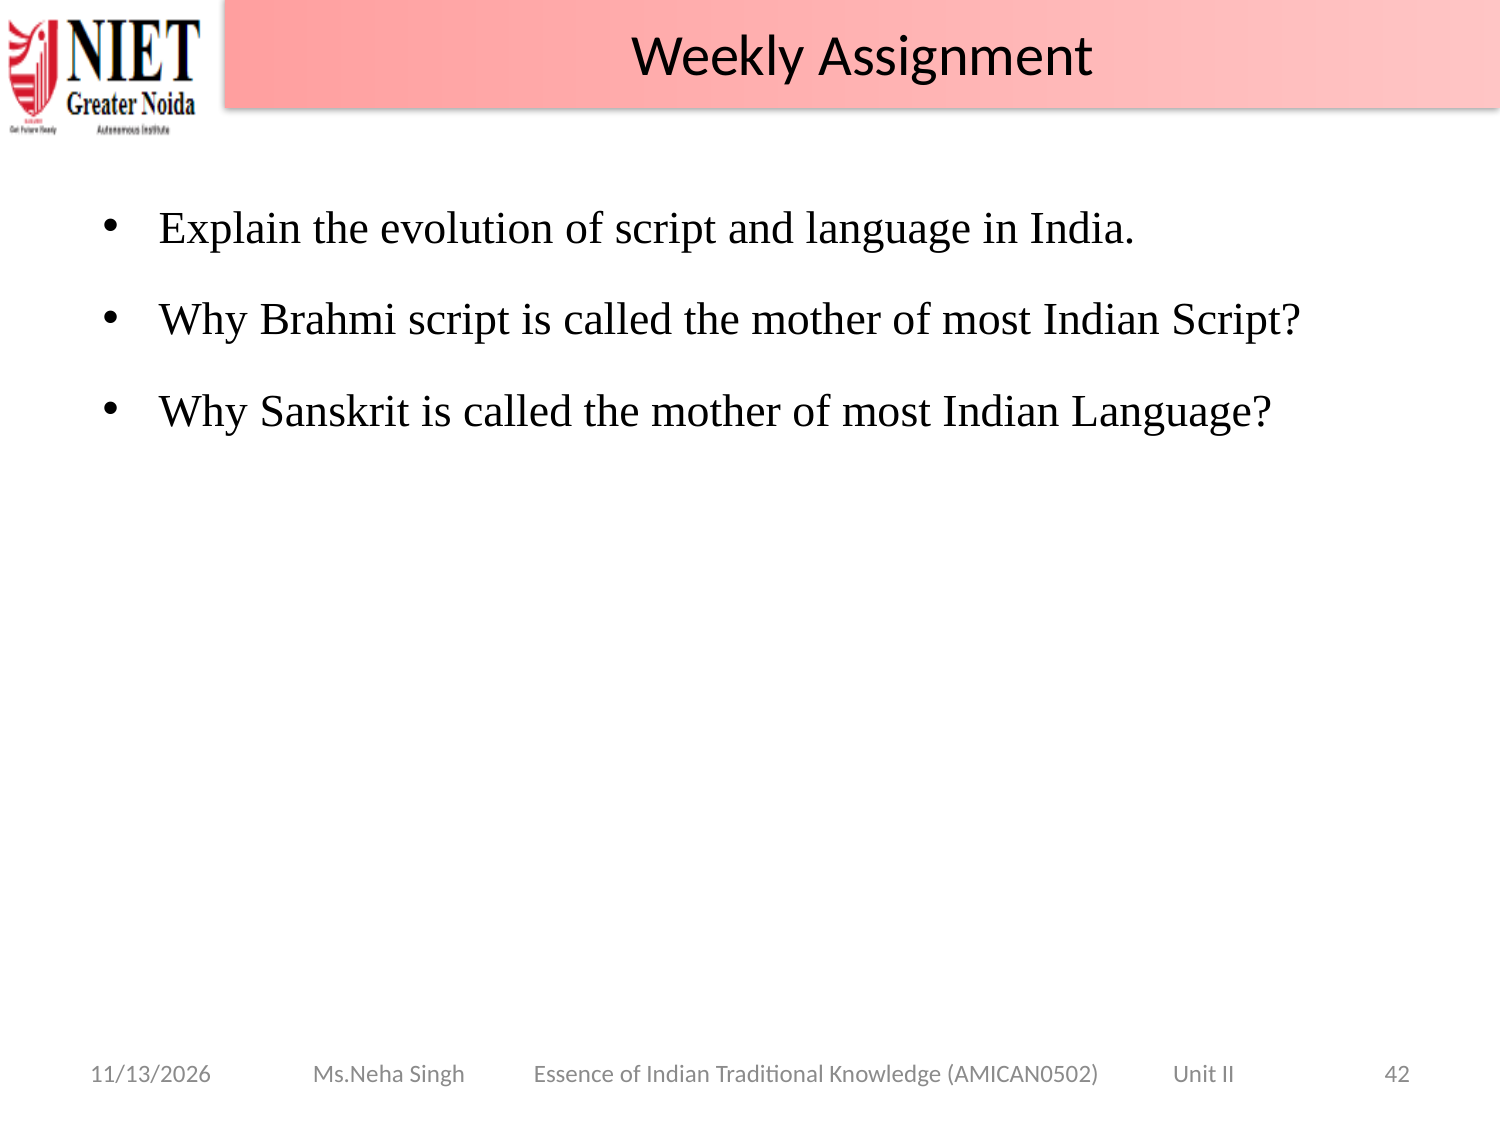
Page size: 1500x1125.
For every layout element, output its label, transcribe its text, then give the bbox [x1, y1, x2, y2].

list Explain the evolution of script and language in India. Why Brahmi script is called the mother of most Indian Script? Why Sanskrit is called the mother of most Indian Language? [87, 162, 1438, 1013]
slide_number 42 [1325, 1042, 1425, 1103]
picture [0, 0, 213, 160]
footer Ms.Neha Singh Essence of Indian Traditional Knowledge (AMICAN0502) Unit II [225, 1042, 1325, 1103]
text_box Weekly Assignment [224, 0, 1500, 109]
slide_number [75, 1042, 225, 1103]
